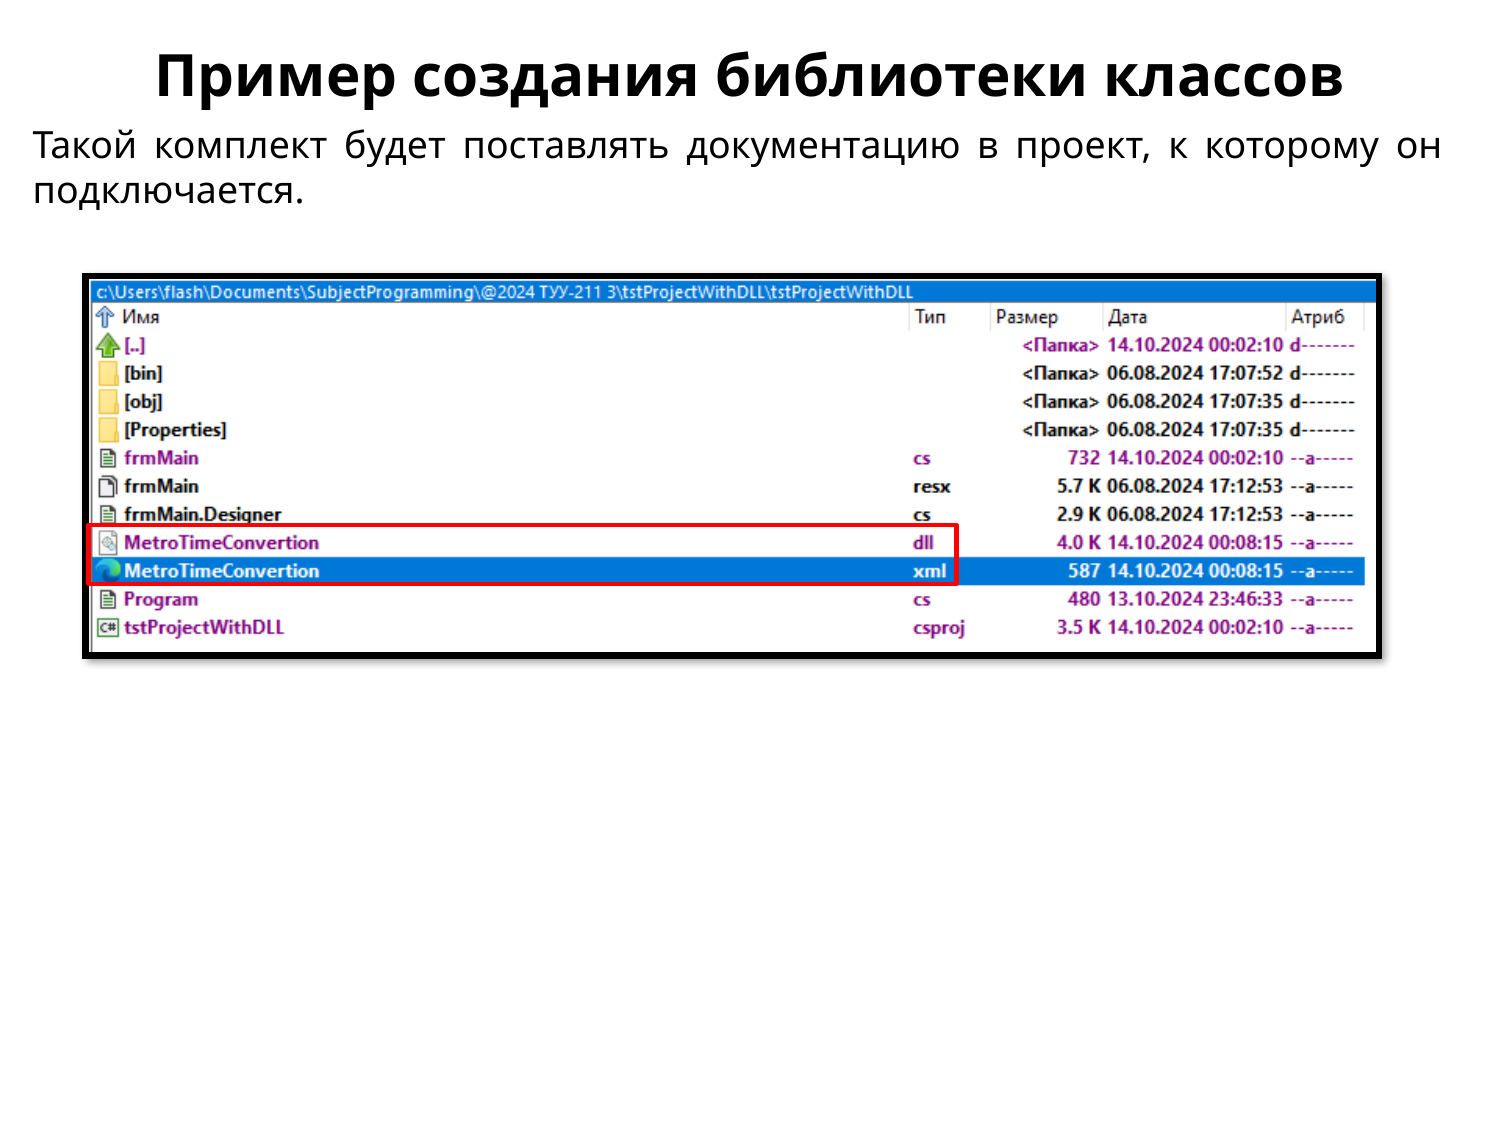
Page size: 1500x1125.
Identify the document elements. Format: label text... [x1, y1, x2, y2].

picture [88, 278, 1377, 653]
text_box Пример создания библиотеки классов [17, 30, 1483, 116]
text_box Такой комплект будет поставлять документацию в проект, к которому он подключается. [17, 113, 1459, 219]
